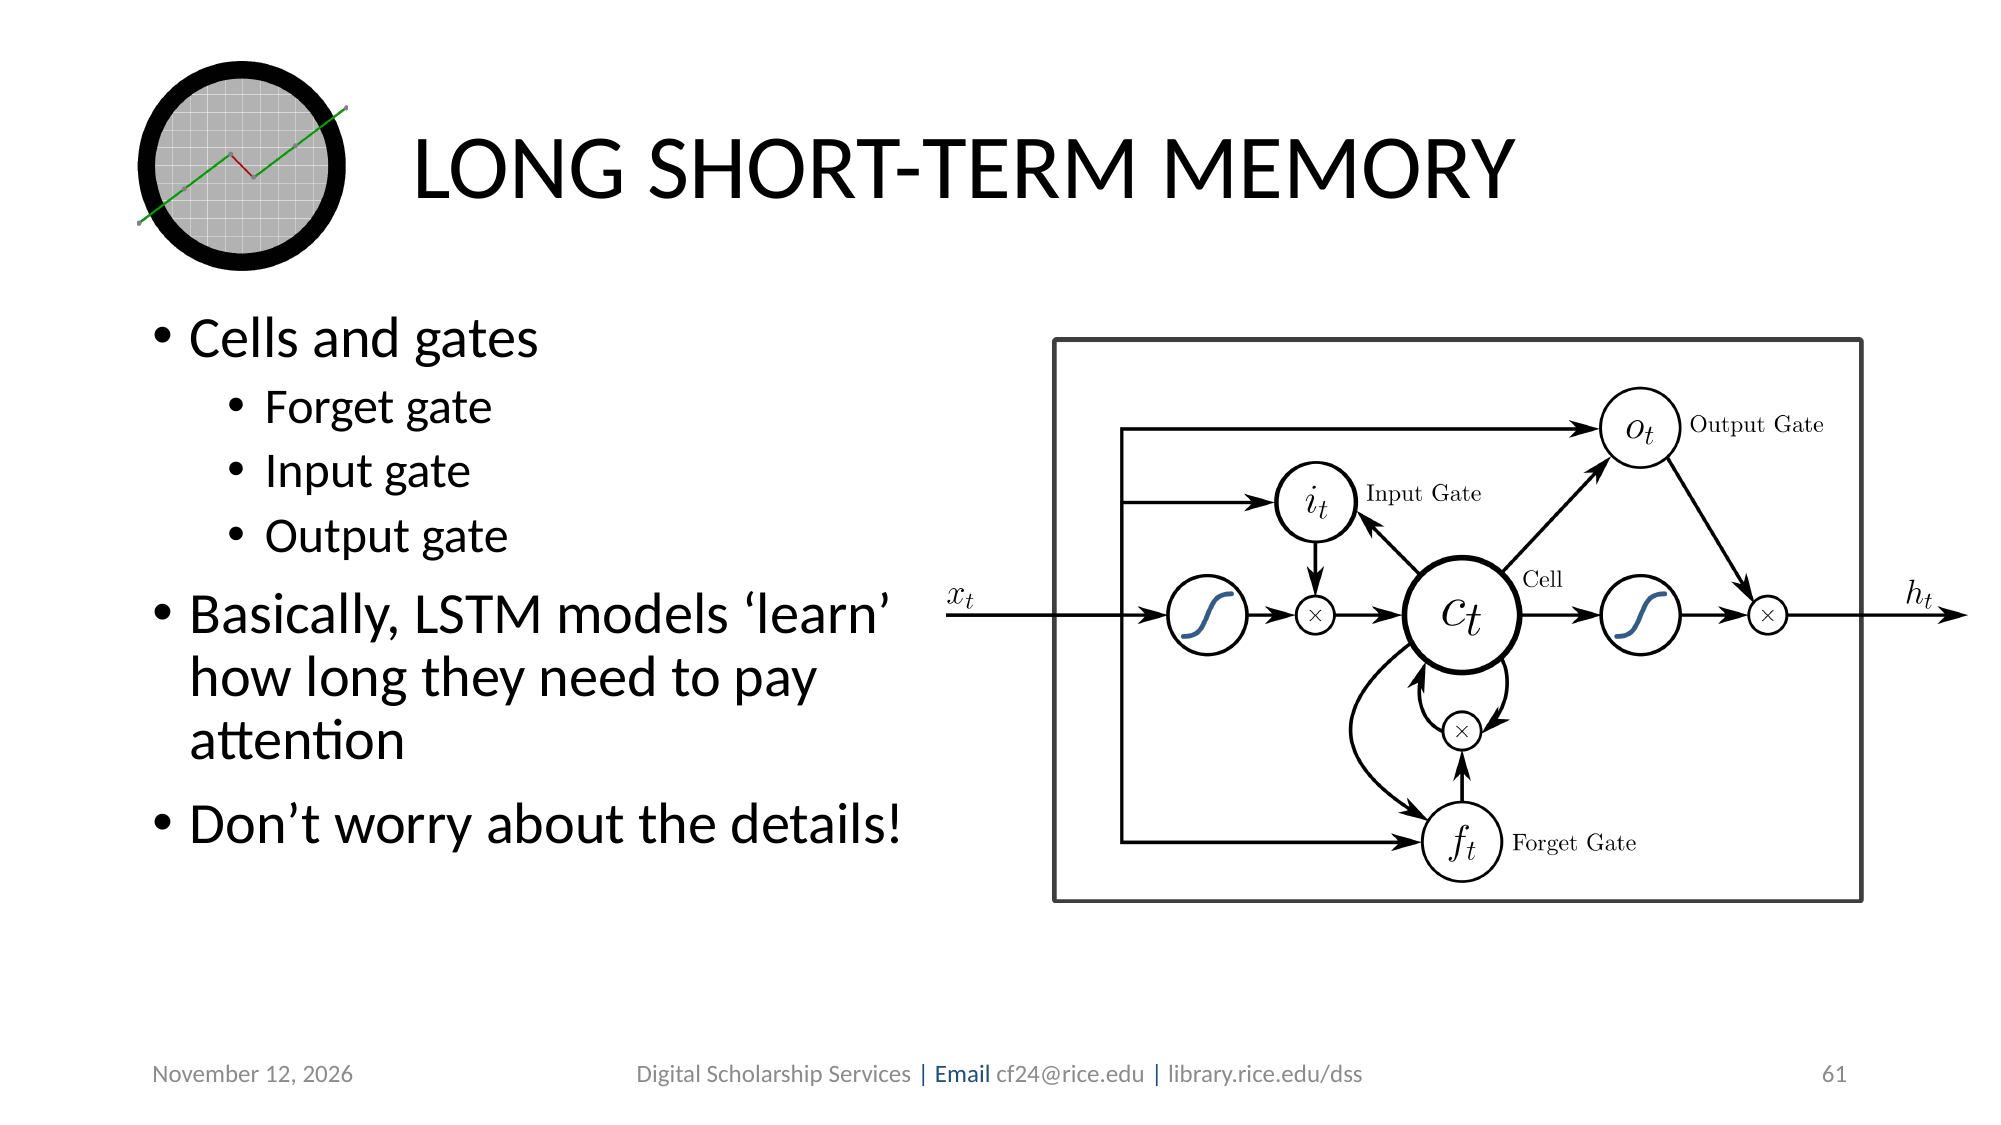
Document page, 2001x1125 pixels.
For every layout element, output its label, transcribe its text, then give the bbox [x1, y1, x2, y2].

slide_number 61 [1412, 1042, 1863, 1103]
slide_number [137, 1042, 587, 1103]
title LONG SHORT-TERM MEMORY [397, 59, 1863, 278]
list Cells and gates Forget gate Input gate Output gate Basically, LSTM models ‘learn’ how long they need to pay attention Don’t worry about the details! [137, 299, 1000, 1014]
picture [137, 59, 348, 271]
footer Digital Scholarship Services | Email cf24@rice.edu | library.rice.edu/dss [587, 1042, 1412, 1103]
picture [938, 337, 1968, 904]
